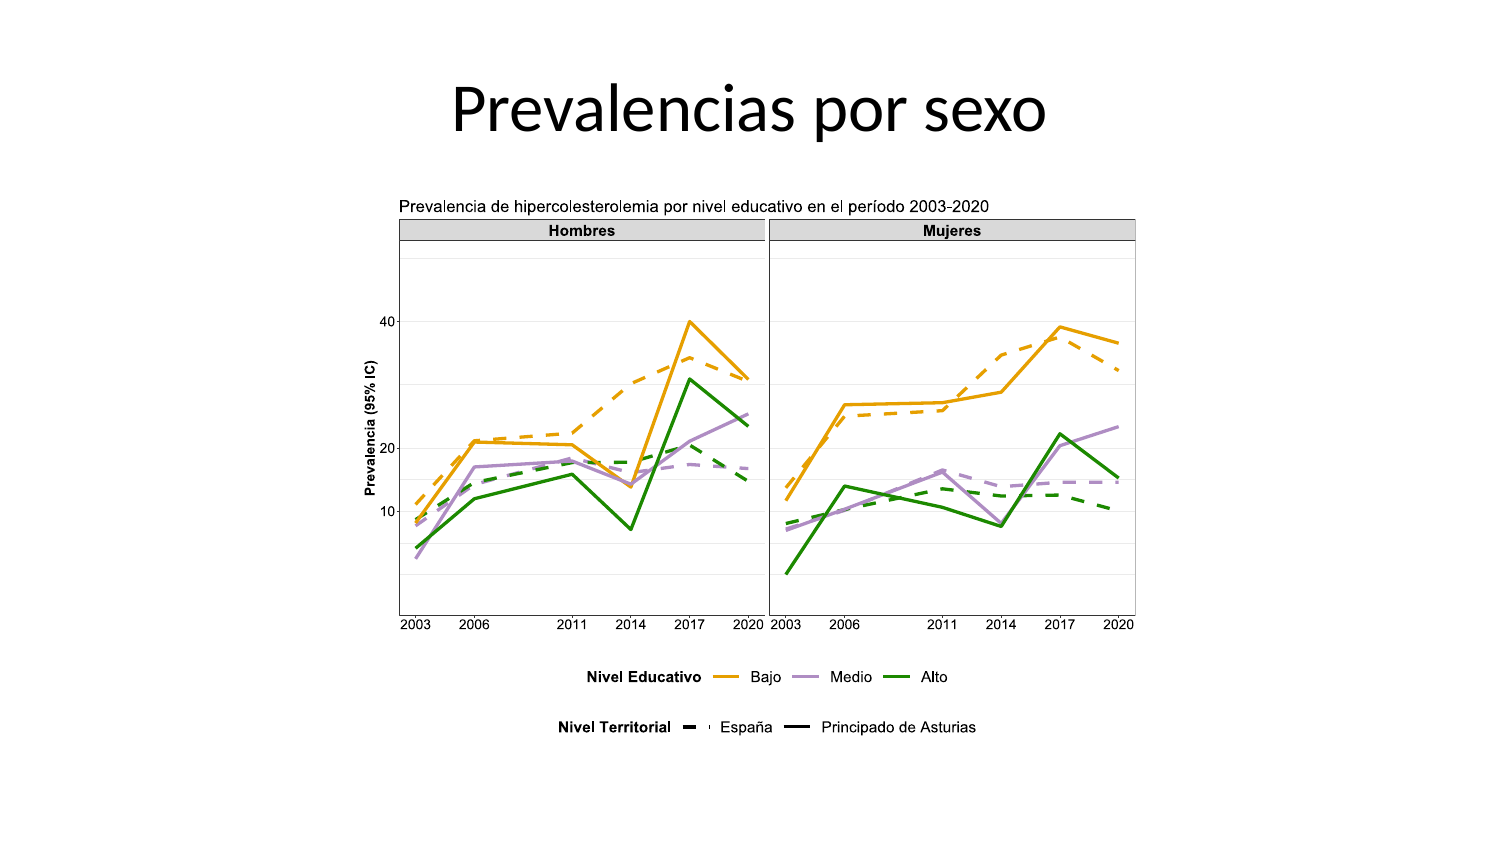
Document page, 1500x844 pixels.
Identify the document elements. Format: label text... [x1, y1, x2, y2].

picture [360, 195, 1140, 753]
title Prevalencias por sexo [75, 33, 1425, 175]
